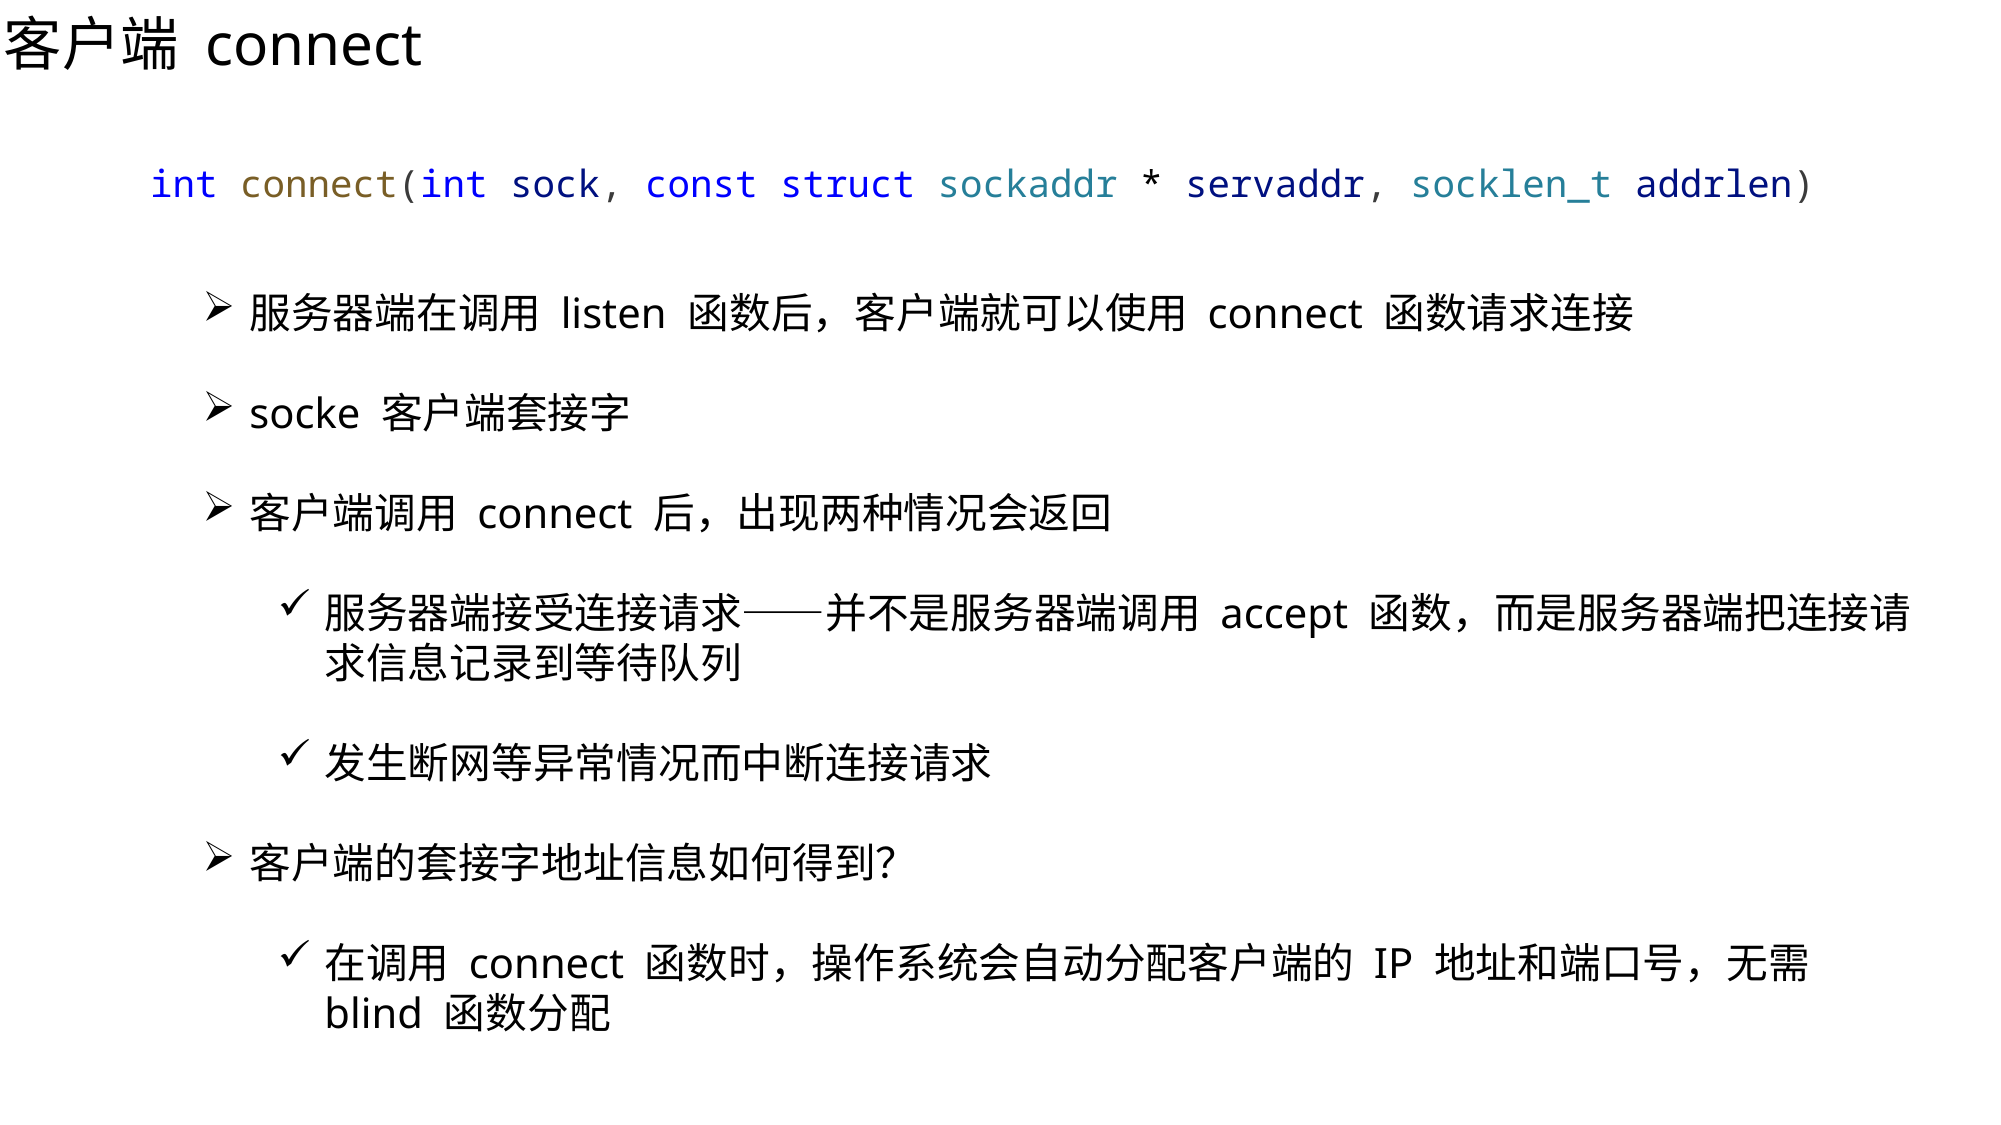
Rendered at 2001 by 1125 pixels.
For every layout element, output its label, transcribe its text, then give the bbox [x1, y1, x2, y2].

text_box int connect(int sock, const struct sockaddr * servaddr, socklen_t addrlen) [135, 152, 1850, 212]
text_box 服务器端在调用 listen 函数后，客户端就可以使用 connect 函数请求连接 socke 客户端套接字 客户端调用 connect 后，出现两种情况会返回 服务器端接受连接请求——并不是服务器端调用 accept 函数，而是服务器端把连接请求信息记录到等待队列 发生断网等异常情况而中断连接请求 客户端的套接字地址信息如何得到？ 在调用 connect 函数时，操作系统会自动分配客户端的 IP 地址和端口号，无需 blind 函数分配 [187, 279, 1930, 1045]
text_box 客户端 connect [0, 0, 438, 85]
